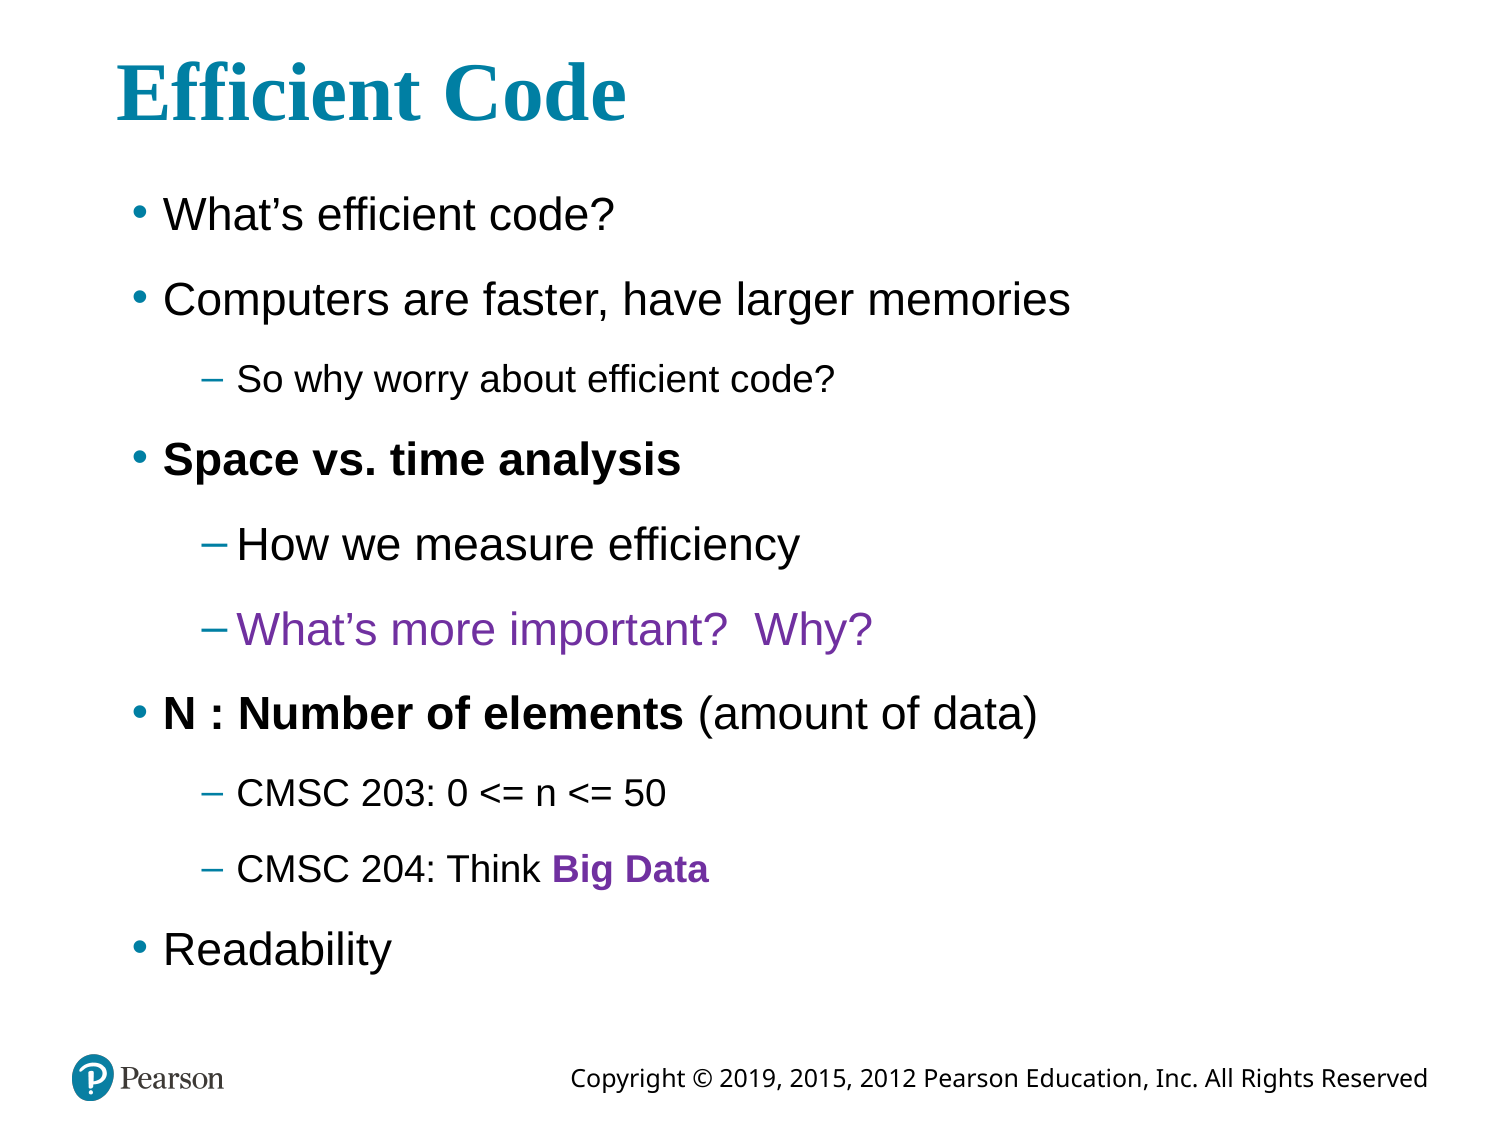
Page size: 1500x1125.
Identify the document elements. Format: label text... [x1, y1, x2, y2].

picture [80, 1063, 106, 1088]
title Efficient Code [100, 9, 1452, 153]
picture [72, 1087, 83, 1101]
picture [98, 1054, 224, 1101]
list What’s efficient code? Computers are faster, have larger memories So why worry about efficient code? Space vs. time analysis How we measure efficiency What’s more important? Why? N : Number of elements (amount of data) CMSC 203: 0 <= n <= 50 CMSC 204: Think Big Data Readability [100, 168, 1452, 996]
picture [72, 1054, 88, 1070]
